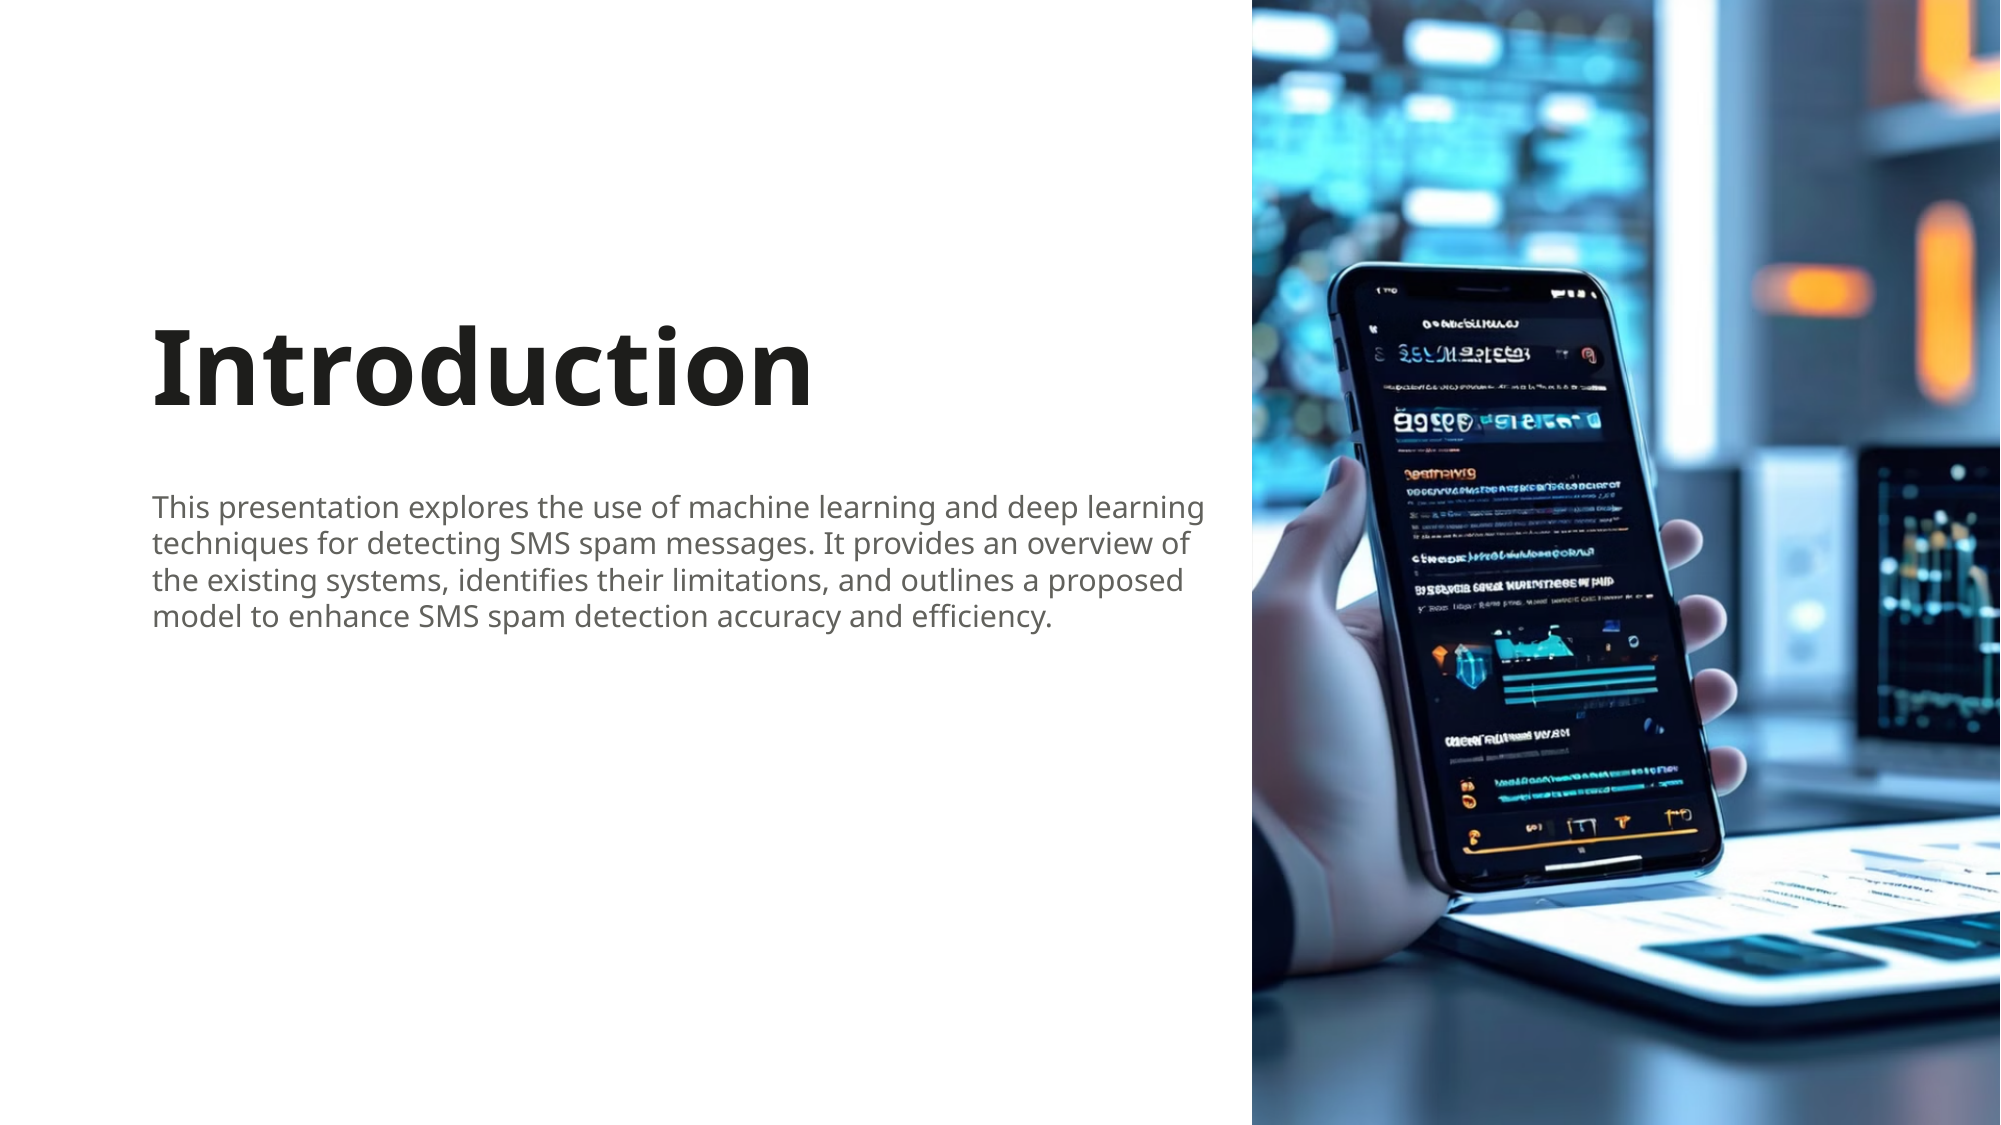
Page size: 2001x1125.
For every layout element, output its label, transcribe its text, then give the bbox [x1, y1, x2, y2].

text_box Introduction [137, 292, 835, 479]
text_box This presentation explores the use of machine learning and deep learning techniques for detecting SMS spam messages. It provides an overview of the existing systems, identifies their limitations, and outlines a proposed model to enhance SMS spam detection accuracy and efficiency. [137, 480, 1250, 678]
picture [1250, 0, 2000, 1125]
